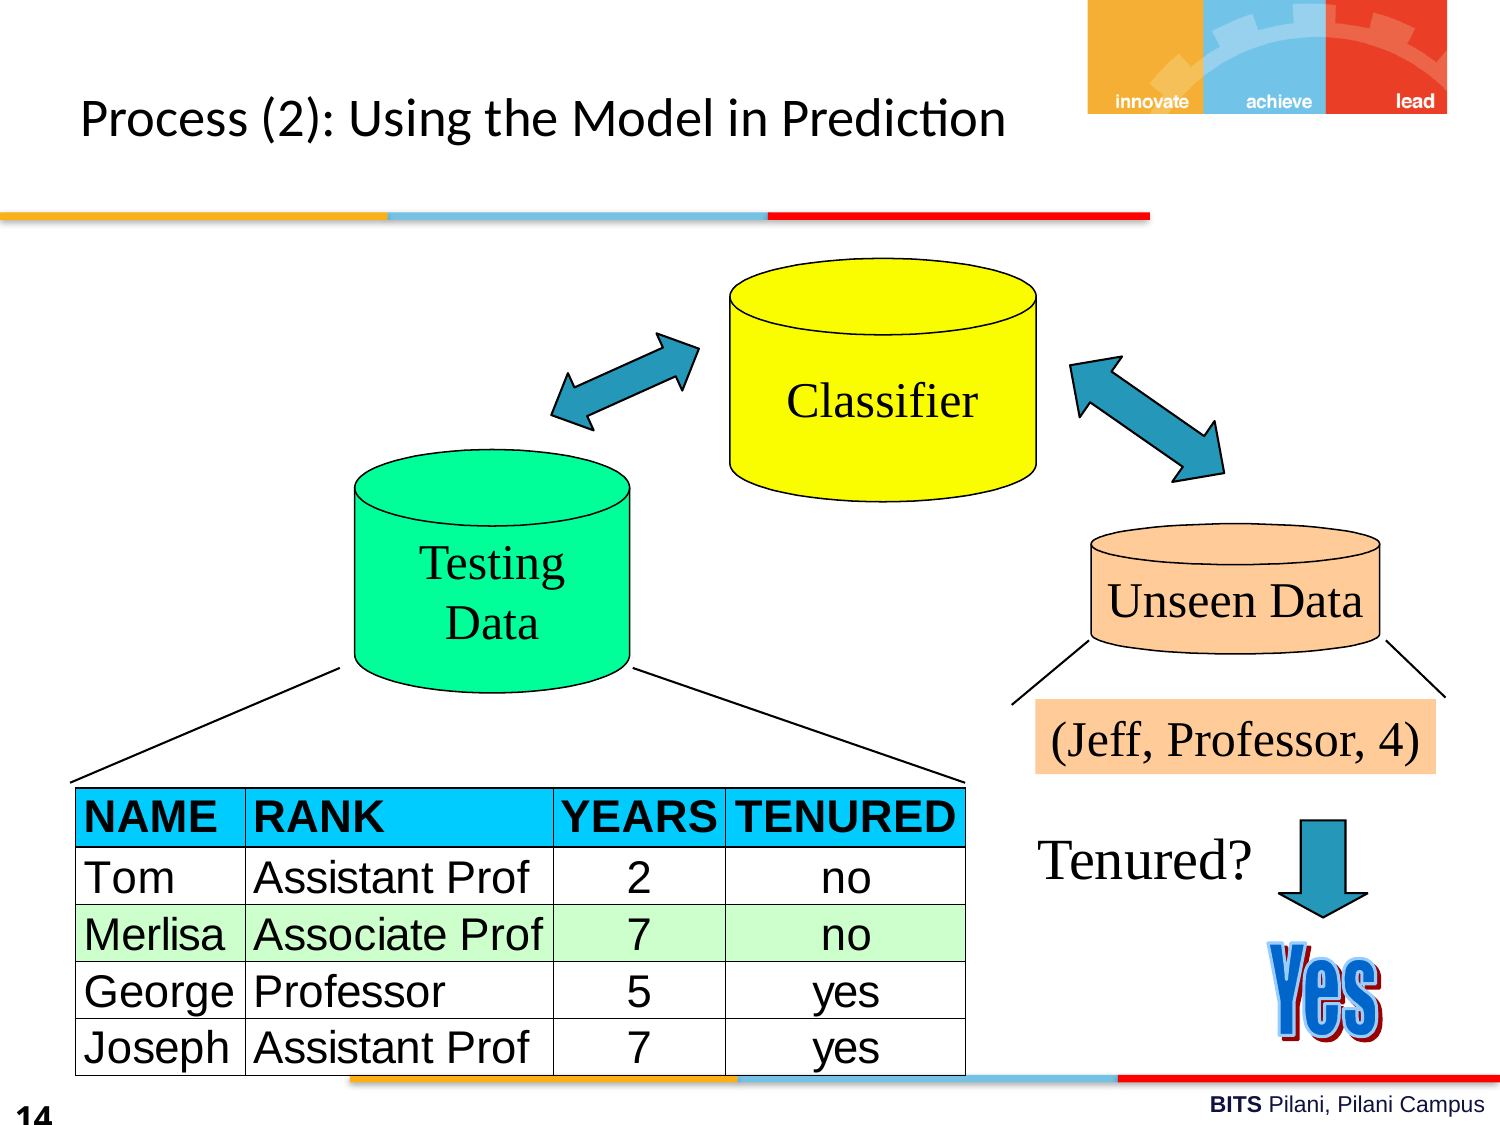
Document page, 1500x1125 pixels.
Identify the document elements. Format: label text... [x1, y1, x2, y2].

text_box [1070, 356, 1225, 482]
picture [1266, 941, 1385, 1045]
text_box Tenured? [1022, 813, 1269, 899]
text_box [74, 787, 968, 1078]
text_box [353, 448, 633, 697]
picture [1087, 0, 1448, 114]
slide_number 14 [0, 1089, 338, 1125]
text_box [551, 333, 699, 431]
text_box (Jeff, Professor, 4) [1035, 699, 1436, 775]
title Process (2): Using the Model in Prediction [64, 45, 1069, 185]
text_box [728, 257, 1040, 505]
text_box [1278, 820, 1368, 918]
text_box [1090, 522, 1383, 658]
